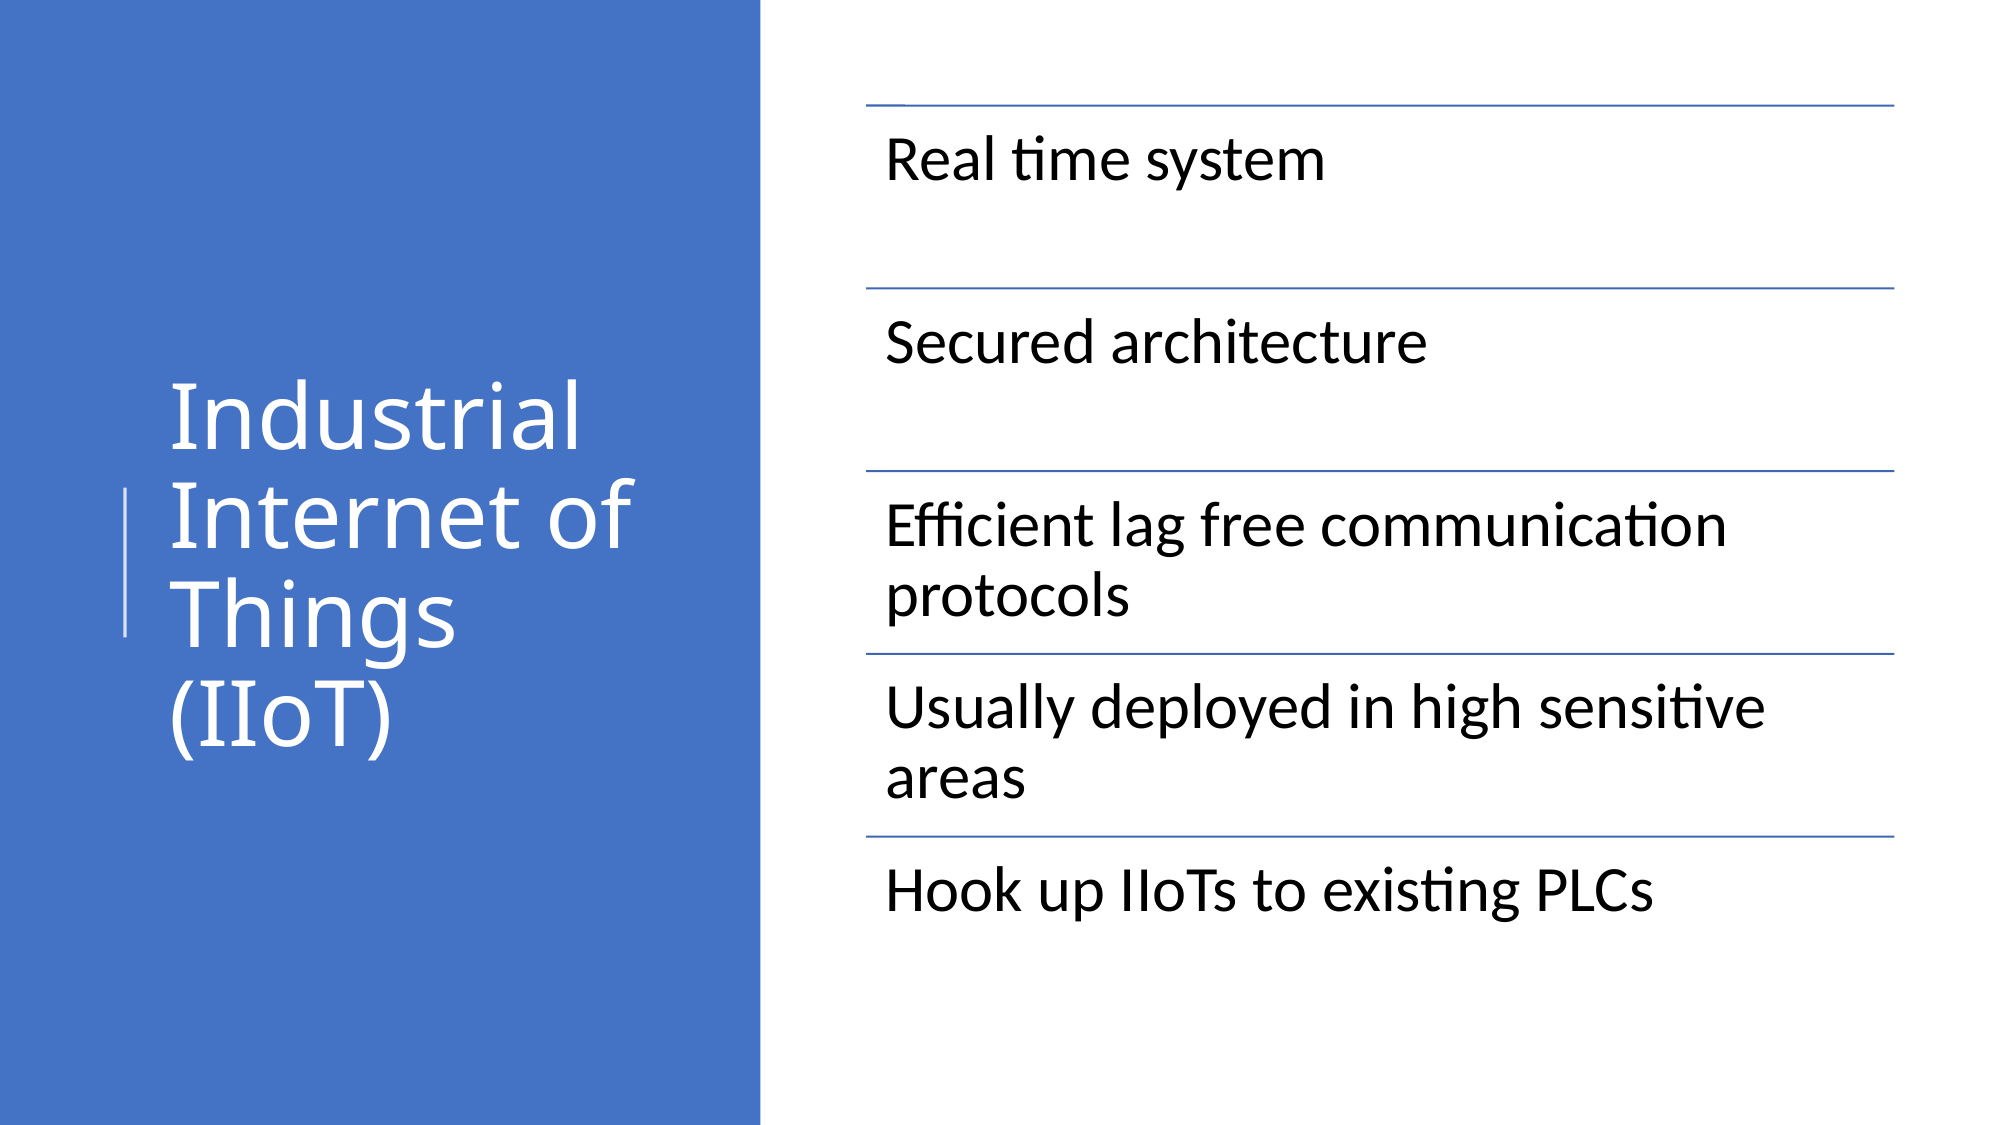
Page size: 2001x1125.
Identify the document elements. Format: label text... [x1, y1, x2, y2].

title Industrial Internet of Things (IIoT) [154, 116, 708, 1020]
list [866, 105, 1895, 1020]
text_box [0, 0, 761, 1125]
